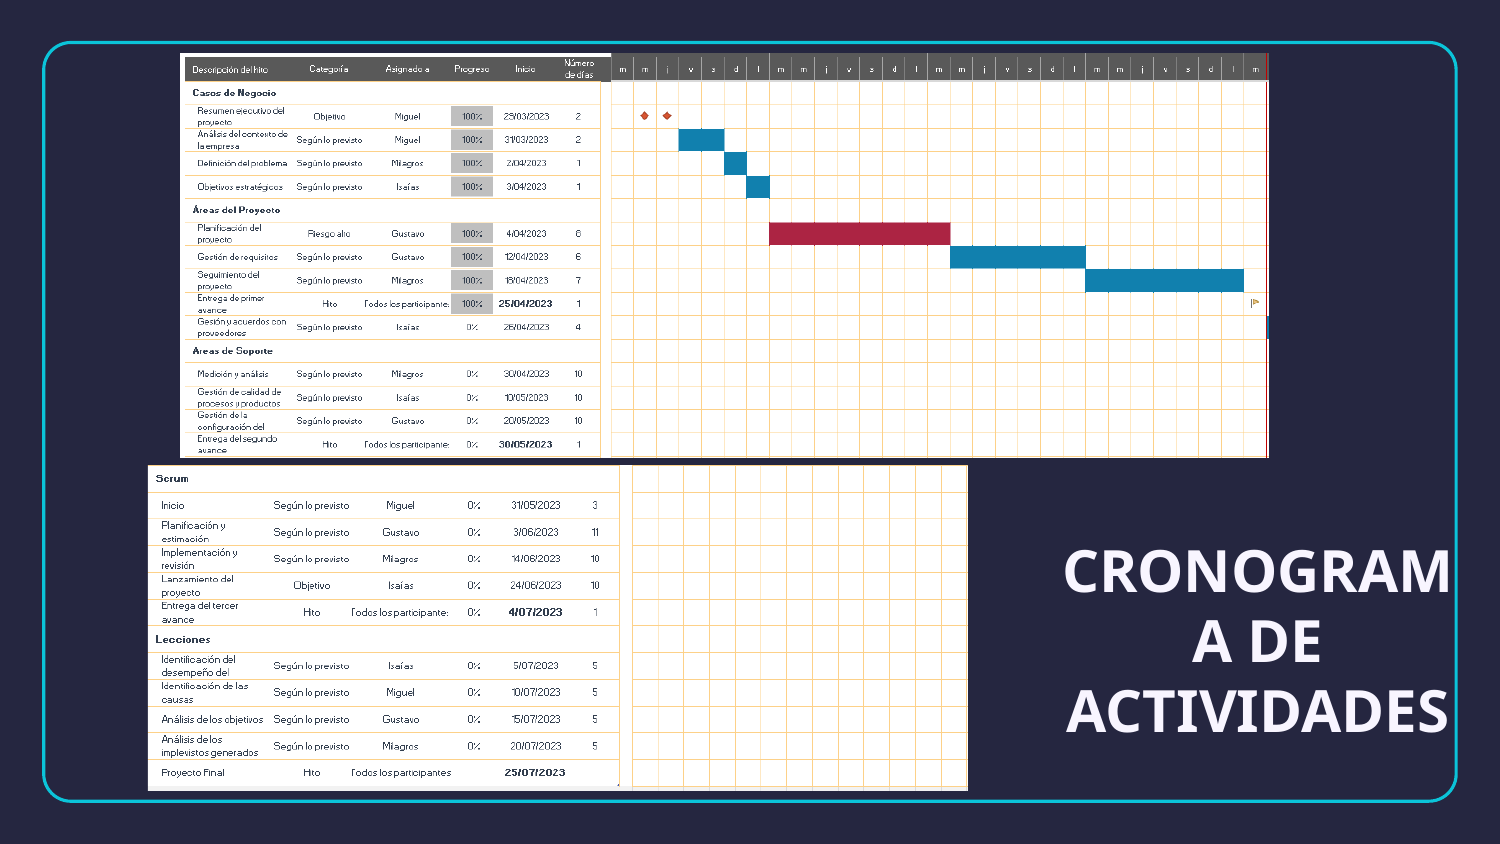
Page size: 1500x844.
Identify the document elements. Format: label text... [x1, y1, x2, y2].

title CRONOGRAMA DE ACTIVIDADES [1028, 509, 1488, 769]
picture [147, 465, 969, 791]
picture [180, 52, 1269, 459]
